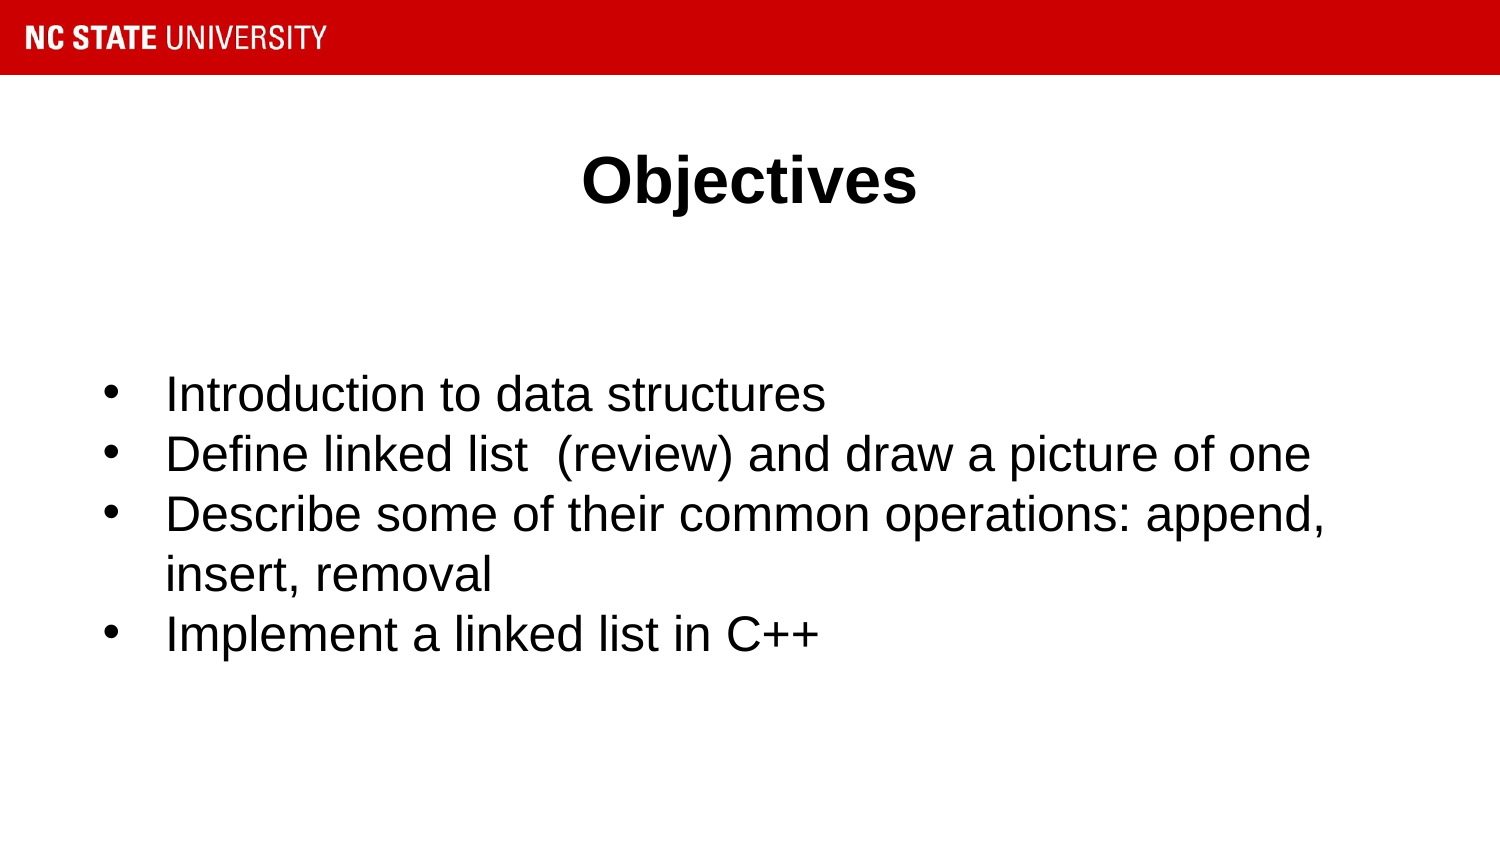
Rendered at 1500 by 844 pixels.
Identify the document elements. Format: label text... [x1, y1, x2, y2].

title Objectives [75, 110, 1425, 243]
picture [0, 0, 1500, 75]
list Introduction to data structures Define linked list (review) and draw a picture of one Describe some of their common operations: append, insert, removal Implement a linked list in C++ [75, 346, 1425, 728]
